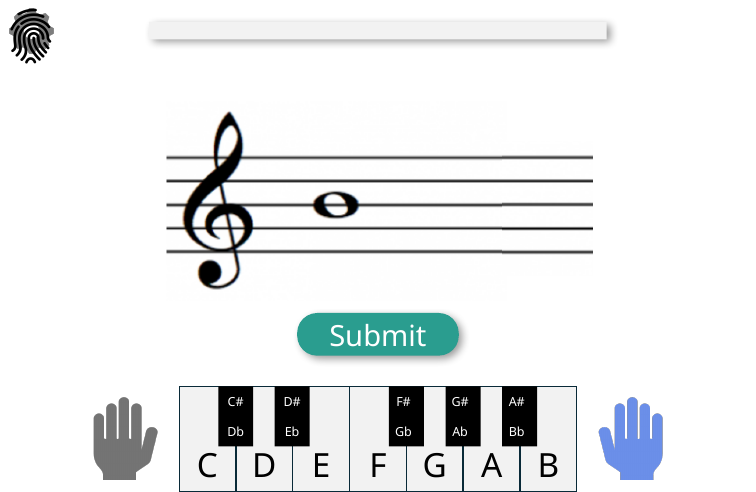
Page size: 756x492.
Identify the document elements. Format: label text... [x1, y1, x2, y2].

text_box C# Db [217, 385, 255, 448]
picture [576, 389, 686, 489]
text_box B [519, 385, 578, 492]
picture [0, 0, 64, 69]
text_box E [291, 385, 348, 492]
text_box F# Gb [387, 385, 425, 448]
text_box D [237, 385, 291, 492]
text_box A [462, 385, 519, 492]
text_box C [178, 385, 237, 492]
text_box D# Eb [273, 385, 311, 448]
text_box F [348, 385, 405, 492]
text_box A# Bb [501, 385, 539, 448]
text_box Submit [295, 311, 461, 358]
text_box G [405, 385, 462, 492]
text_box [143, 100, 593, 302]
picture [70, 389, 180, 489]
text_box [148, 20, 608, 41]
text_box G# Ab [444, 385, 482, 448]
